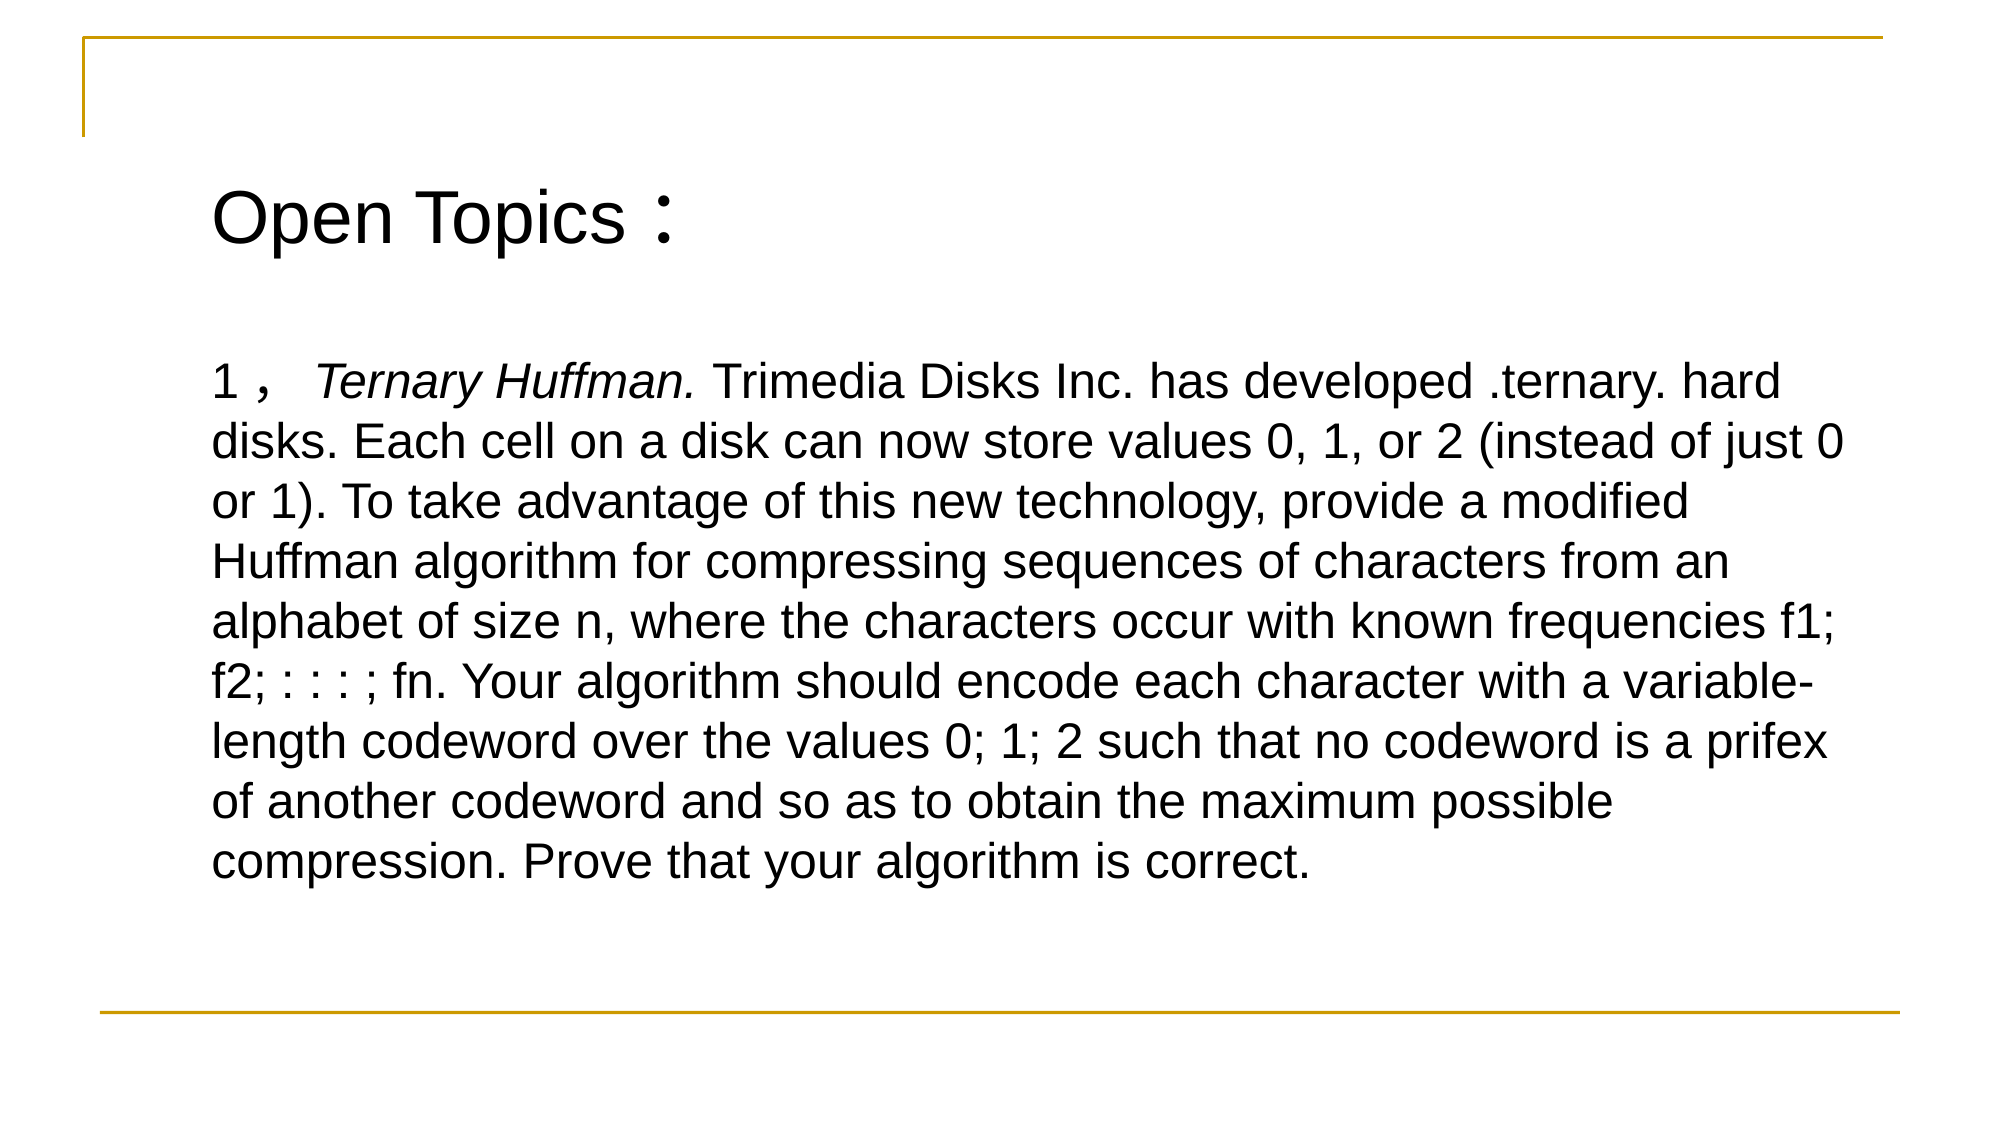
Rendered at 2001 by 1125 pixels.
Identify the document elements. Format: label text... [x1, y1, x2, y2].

text_box Open Topics： 1，Ternary Huffman. Trimedia Disks Inc. has developed .ternary. hard disks. Each cell on a disk can now store values 0, 1, or 2 (instead of just 0 or 1). To take advantage of this new technology, provide a modified Huffman algorithm for compressing sequences of characters from an alphabet of size n, where the characters occur with known frequencies f1; f2; : : : ; fn. Your algorithm should encode each character with a variable-length codeword over the values 0; 1; 2 such that no codeword is a prifex of another codeword and so as to obtain the maximum possible compression. Prove that your algorithm is correct. [196, 160, 1886, 986]
